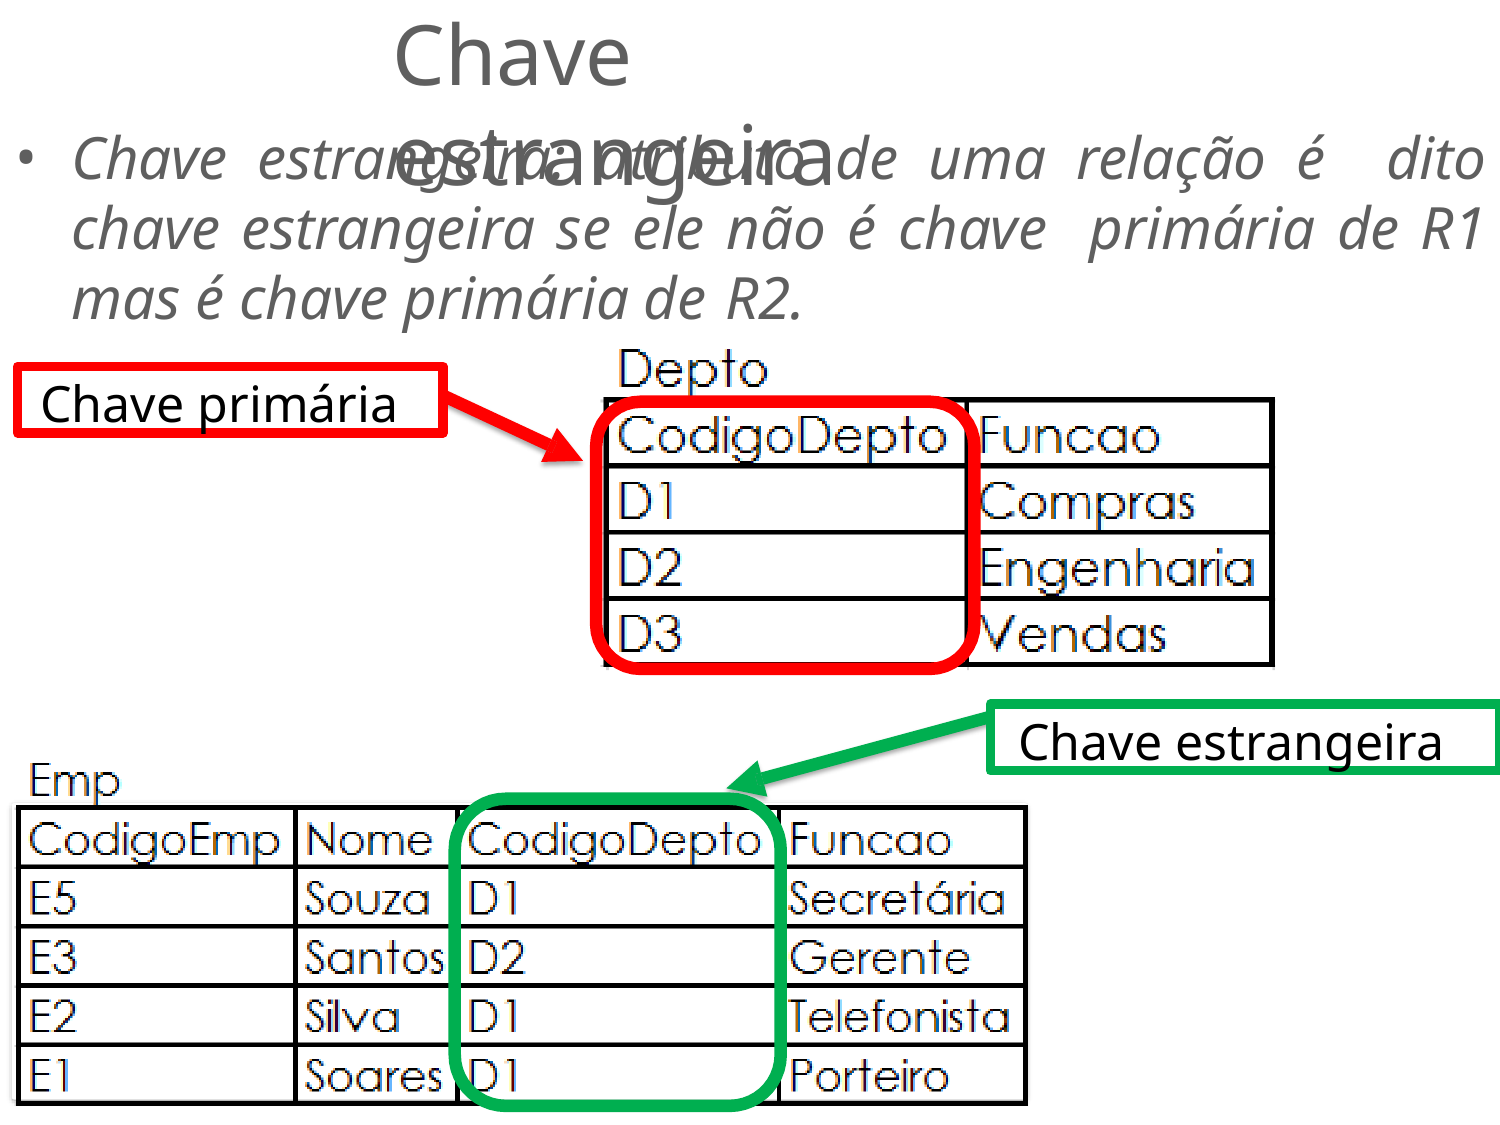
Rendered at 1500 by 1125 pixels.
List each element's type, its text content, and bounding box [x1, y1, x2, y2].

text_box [420, 337, 1276, 676]
title Chave estrangeira [75, 0, 1058, 118]
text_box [4, 706, 1034, 1110]
text_box Chave primária [17, 366, 415, 433]
text_box Chave estrangeira [990, 704, 1500, 771]
text_box Chave estrangeira: atributo de uma relação é dito chave estrangeira se ele não é chave primária de R1 mas é chave primária de R2. [12, 118, 1487, 331]
